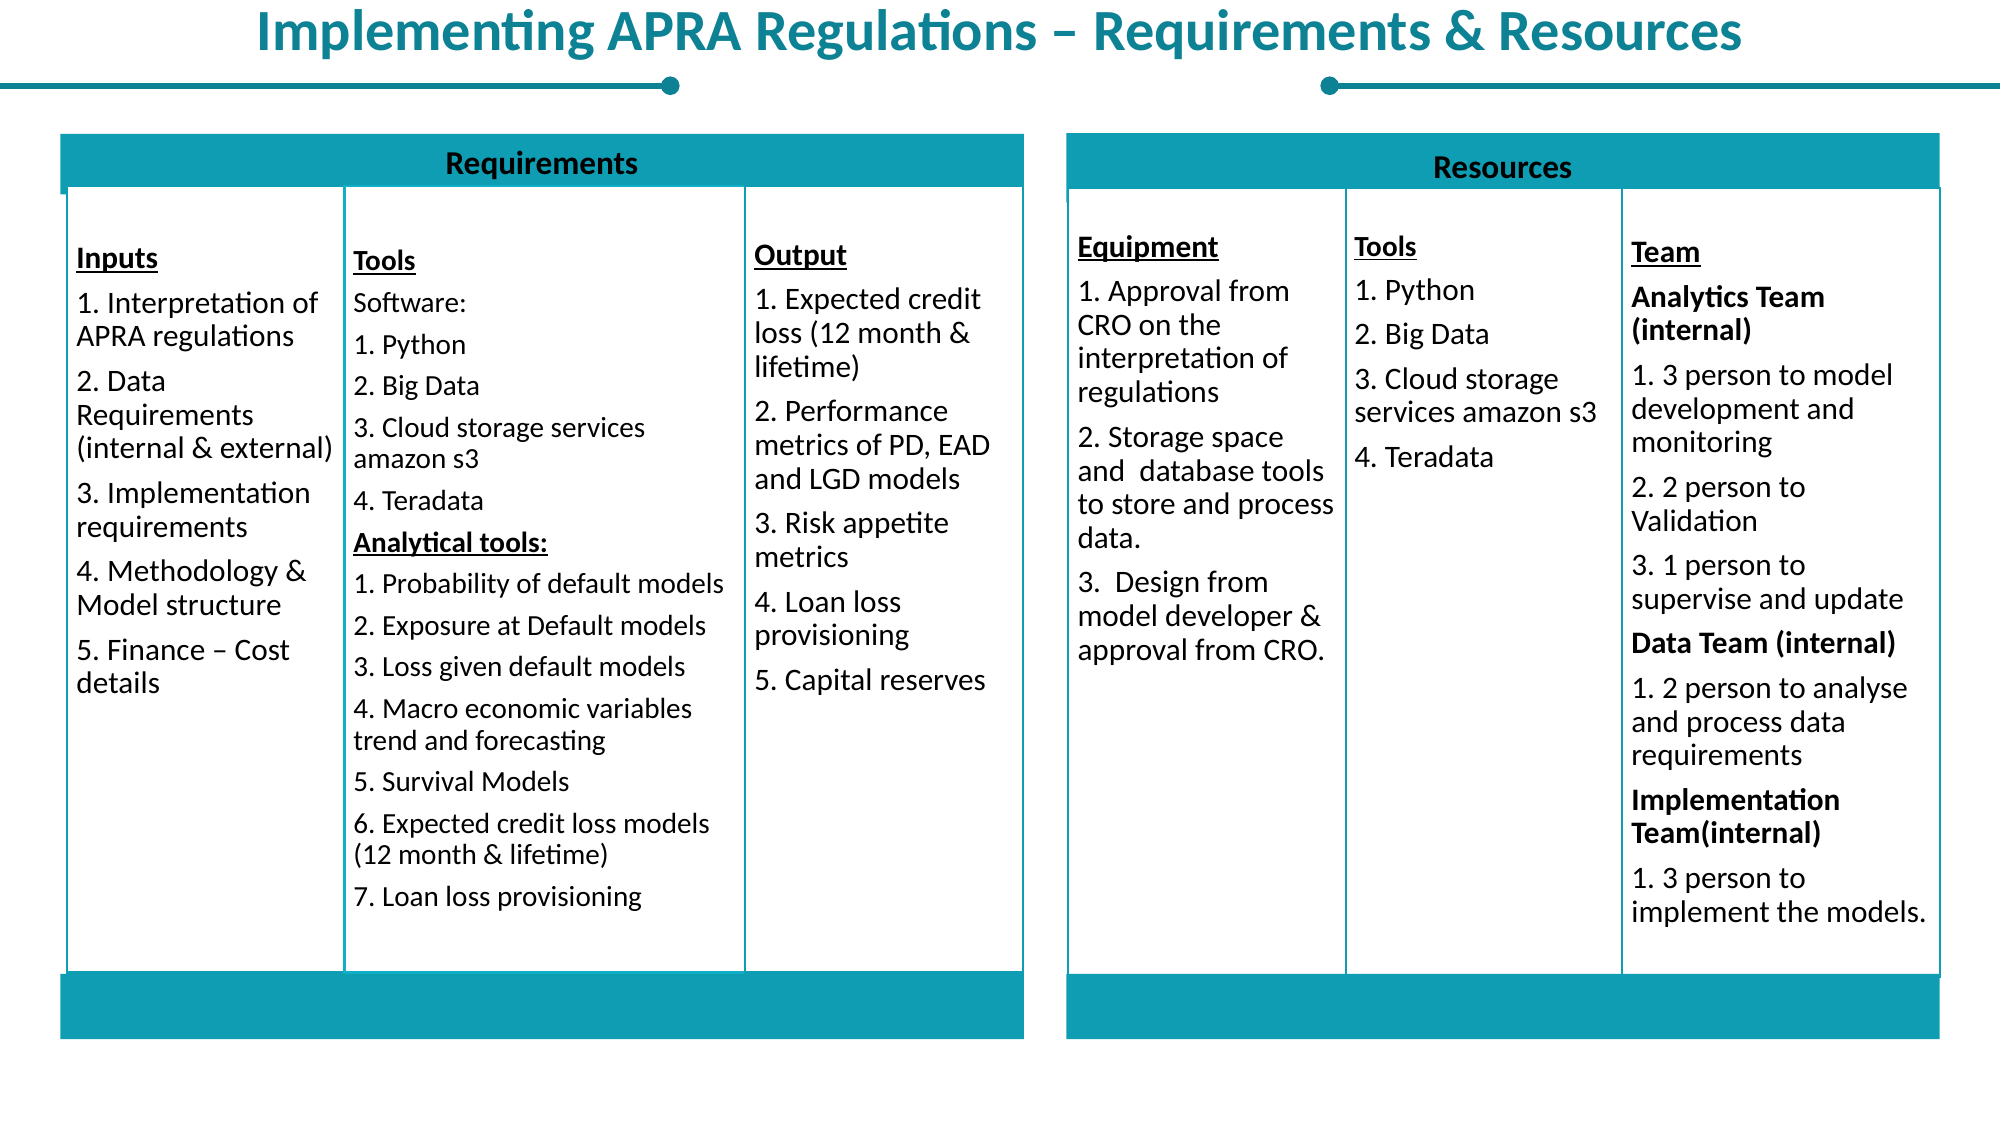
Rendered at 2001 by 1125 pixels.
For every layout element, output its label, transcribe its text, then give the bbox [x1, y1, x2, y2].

text_box Implementing APRA Regulations – Requirements & Resources [37, 0, 1963, 63]
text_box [60, 107, 1940, 1040]
